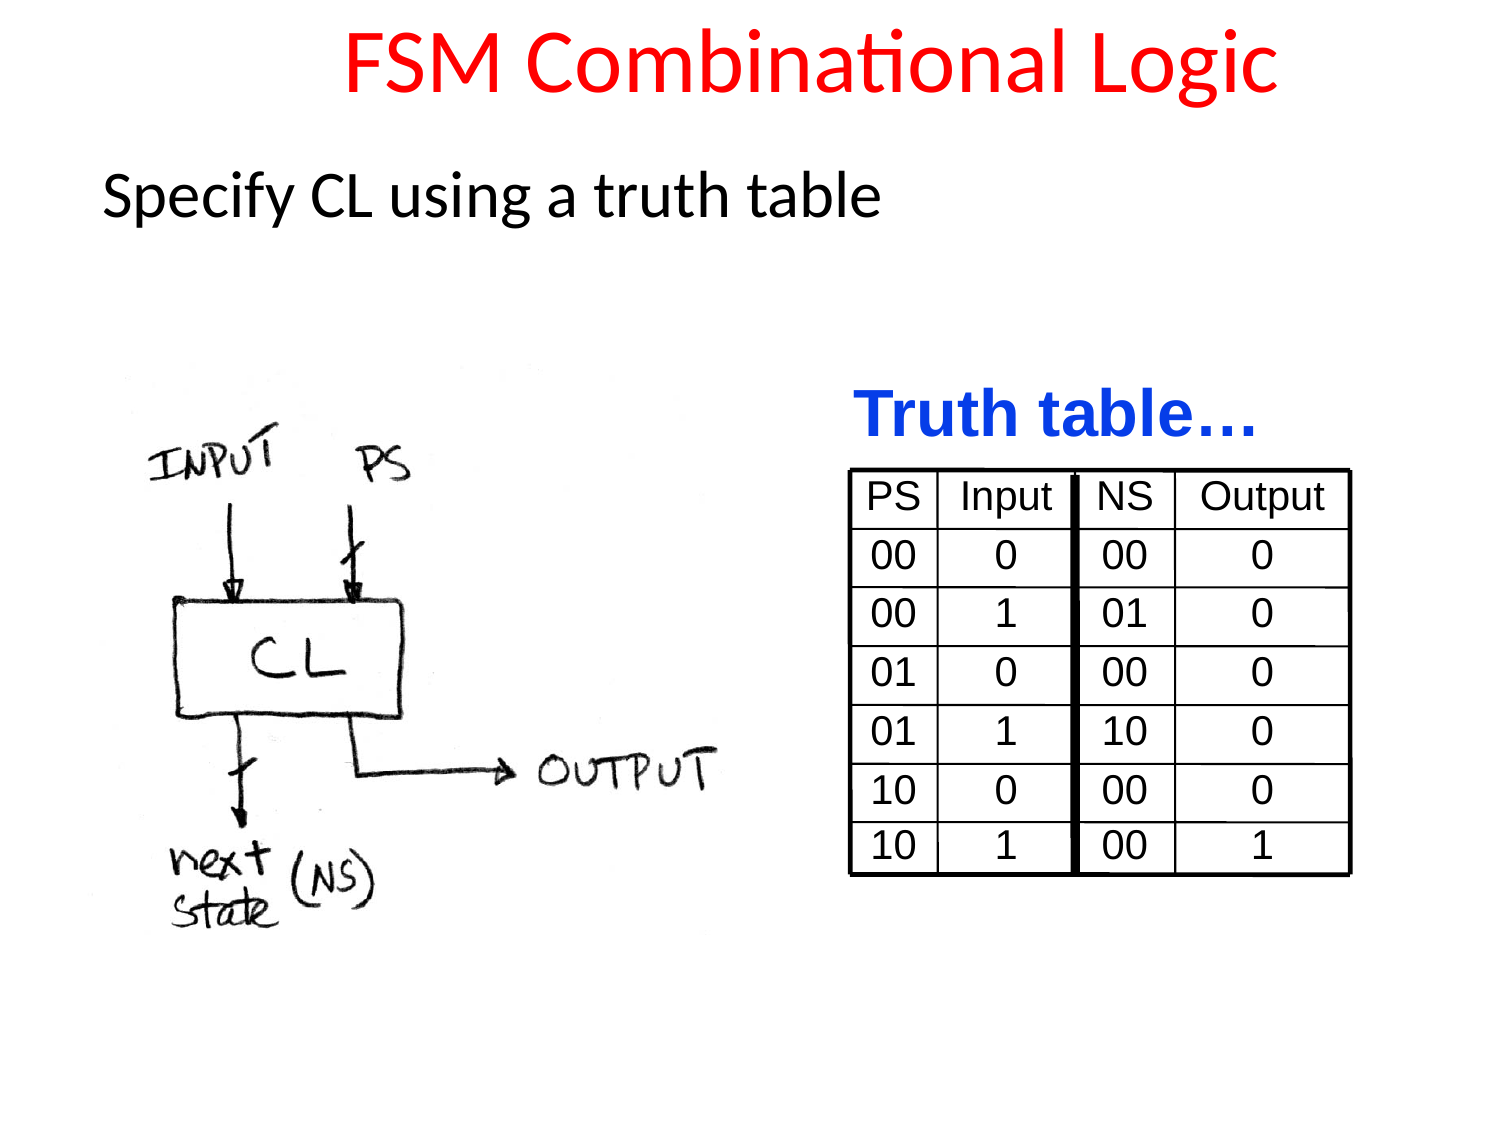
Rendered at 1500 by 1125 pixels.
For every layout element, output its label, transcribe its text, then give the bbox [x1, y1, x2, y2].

title FSM Combinational Logic [125, 0, 1500, 166]
text_box Truth table… [839, 362, 1277, 458]
text_box Specify CL using a truth table [87, 142, 1400, 238]
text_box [849, 469, 1350, 875]
picture [60, 362, 726, 935]
